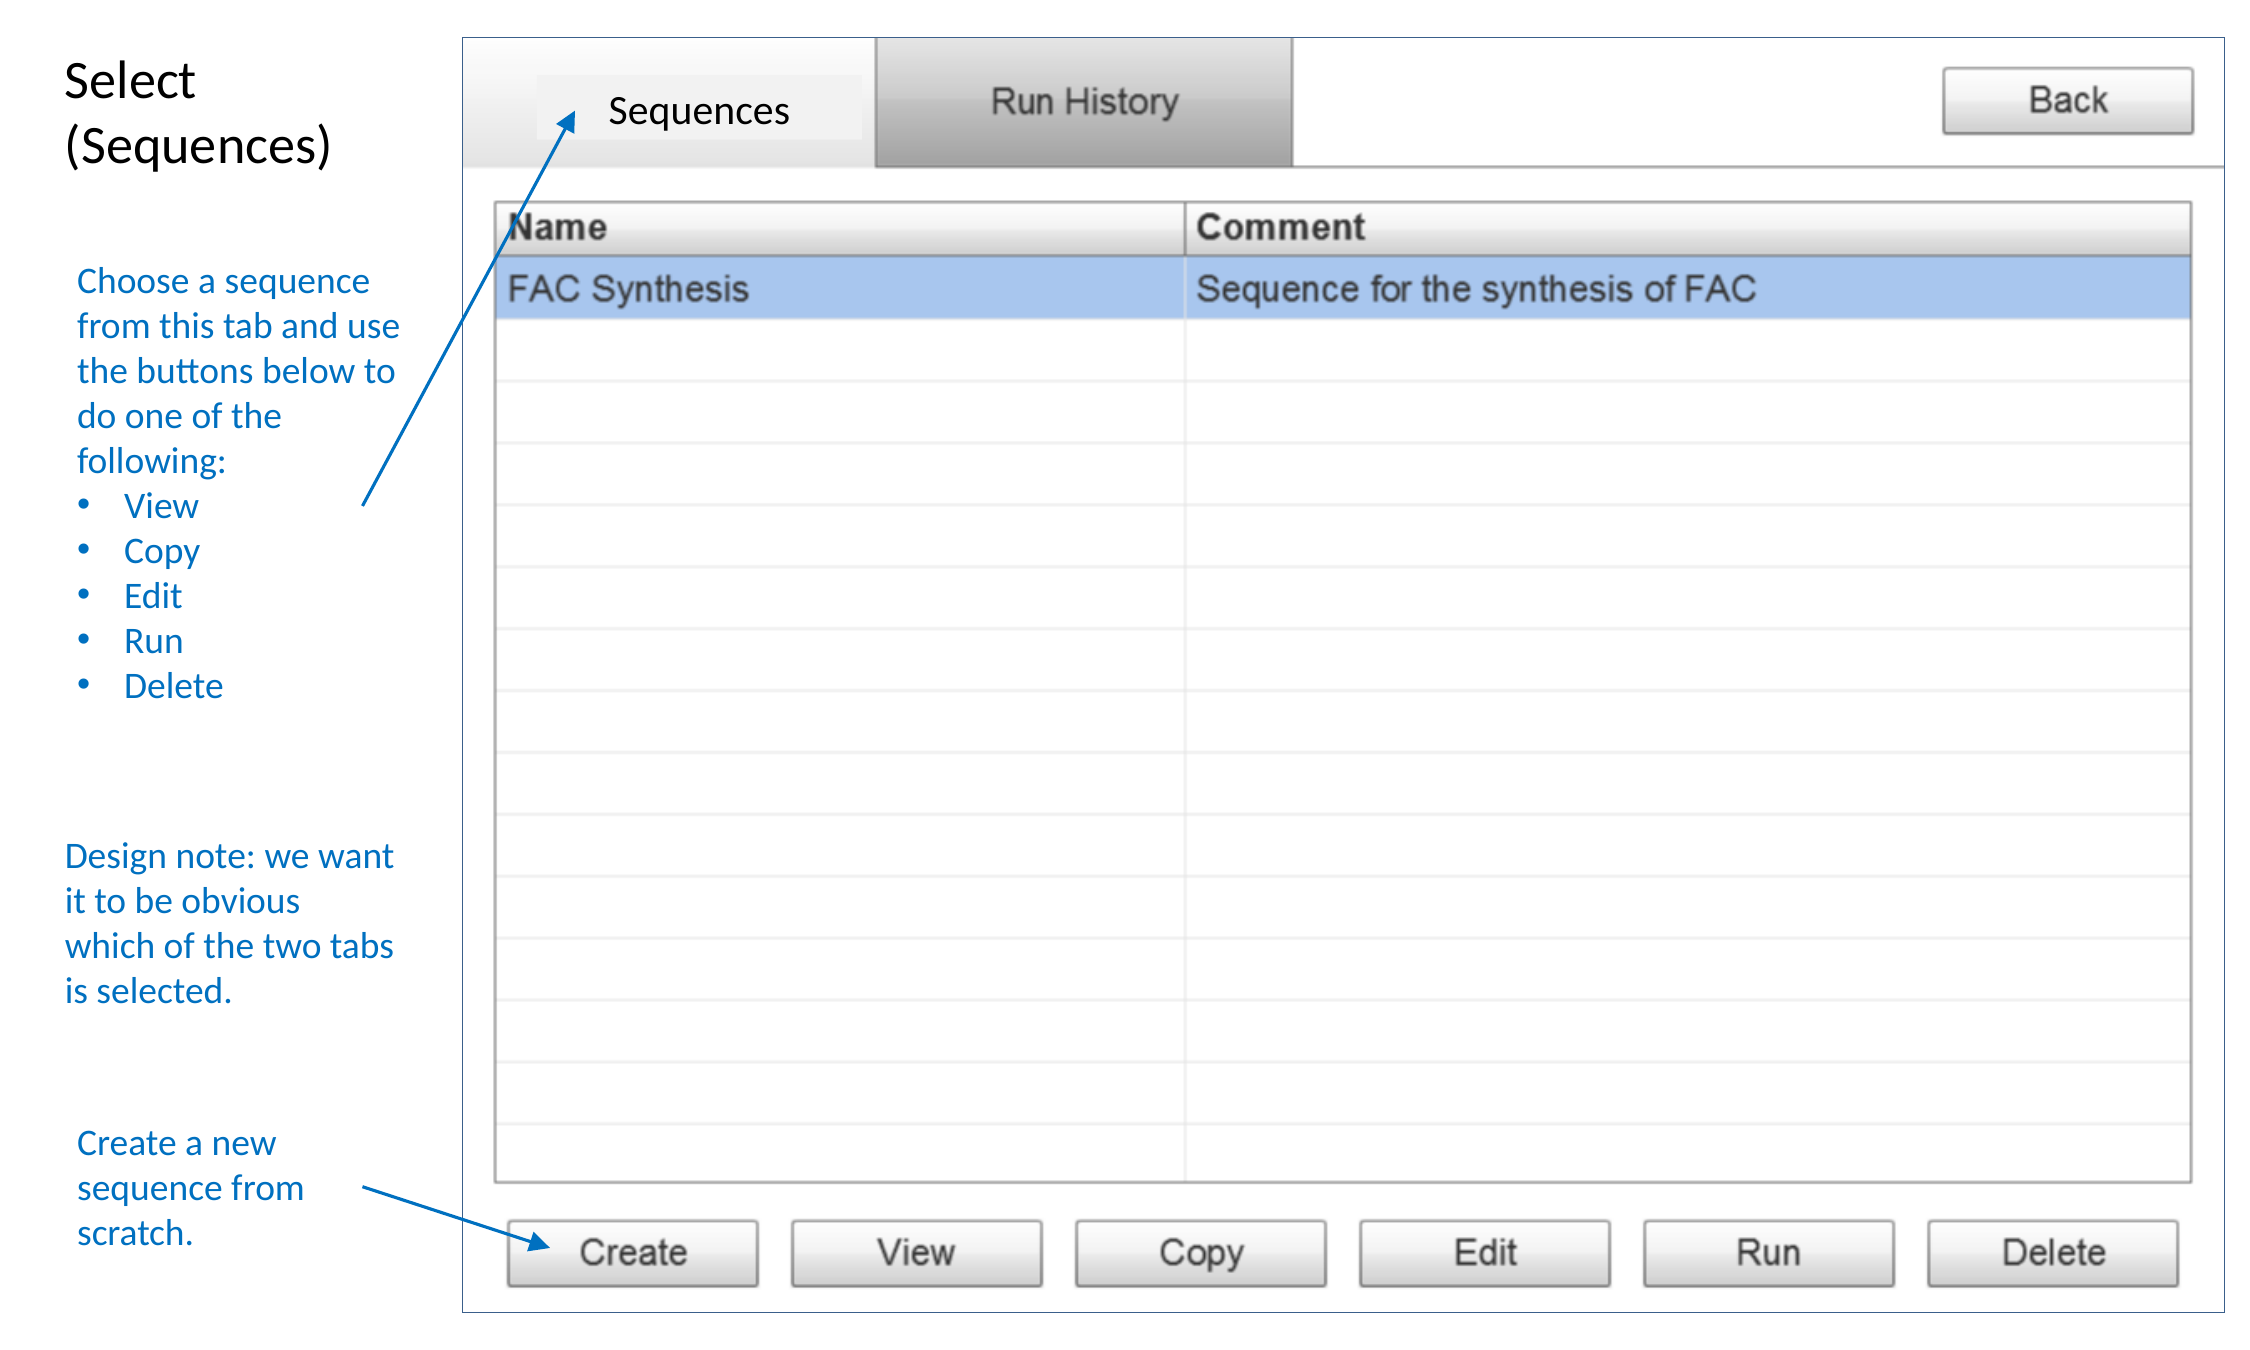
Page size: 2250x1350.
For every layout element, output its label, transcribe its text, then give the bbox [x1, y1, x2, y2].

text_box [362, 110, 576, 507]
text_box Create a new sequence from scratch. [62, 1111, 425, 1261]
text_box Design note: we want it to be obvious which of the two tabs is selected. [49, 823, 413, 1019]
picture [461, 37, 2226, 1313]
text_box Select (Sequences) [50, 37, 458, 183]
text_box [362, 1186, 551, 1249]
text_box Choose a sequence from this tab and use the buttons below to do one of the following: View Copy Edit Run Delete [62, 248, 425, 759]
